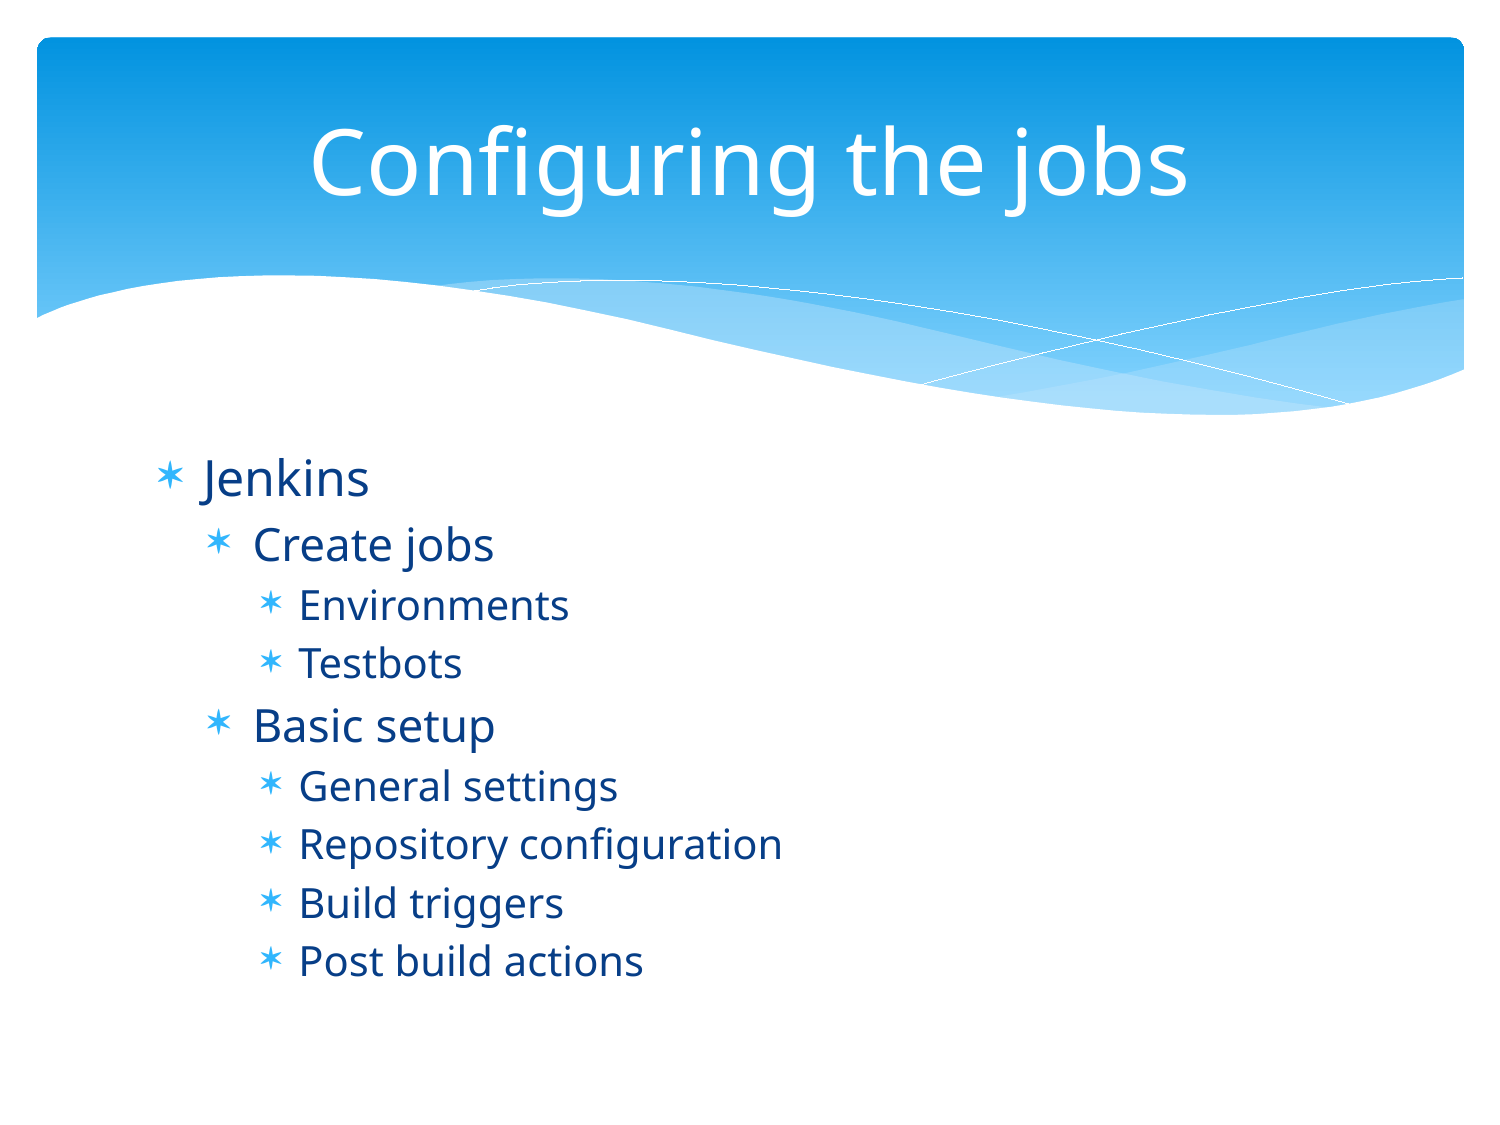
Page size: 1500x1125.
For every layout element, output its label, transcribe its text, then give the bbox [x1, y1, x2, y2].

list Jenkins Create jobs Environments Testbots Basic setup General settings Repository configuration Build triggers Post build actions [143, 438, 1359, 1005]
title Configuring the jobs [75, 55, 1425, 261]
